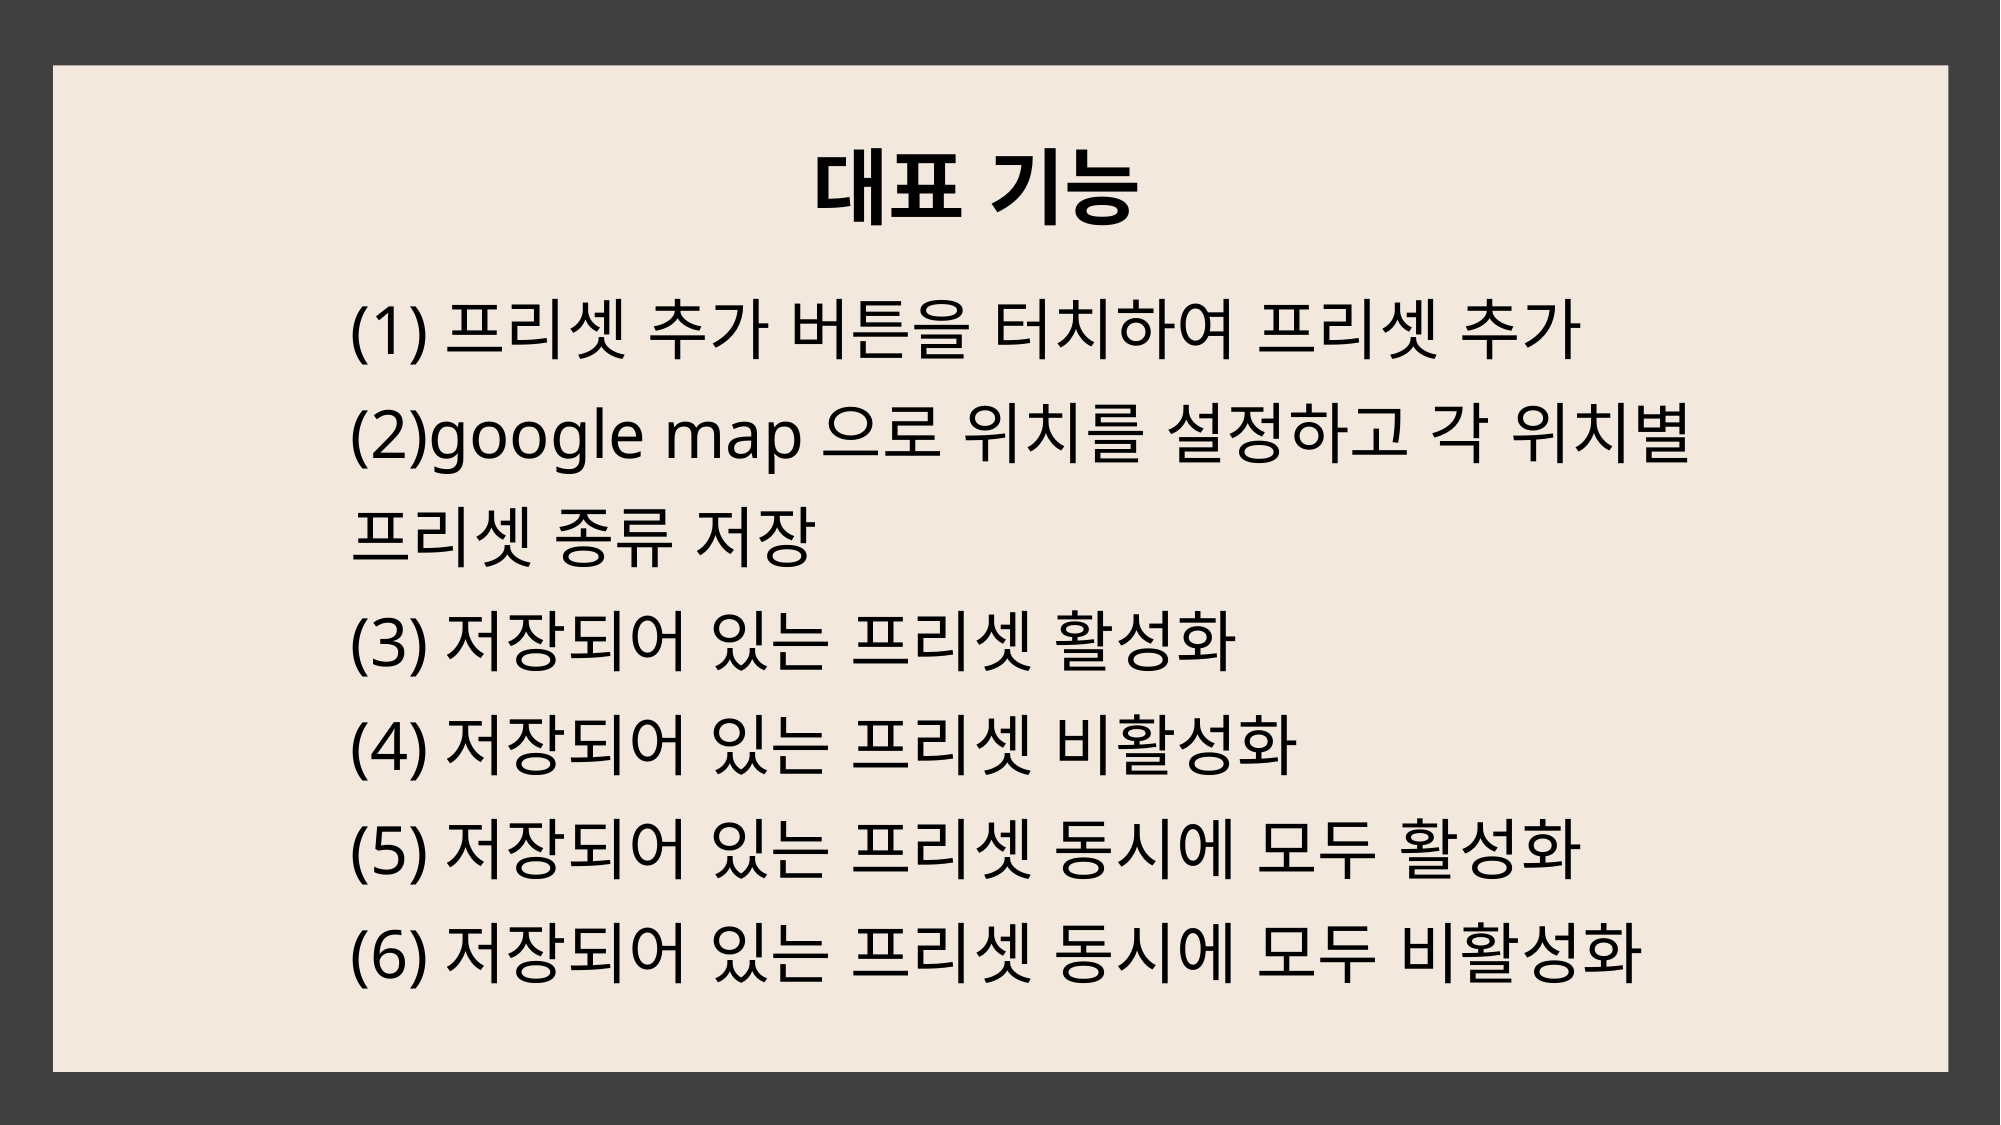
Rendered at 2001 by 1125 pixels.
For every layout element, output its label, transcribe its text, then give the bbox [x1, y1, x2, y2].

text_box 대표 기능 [797, 127, 1400, 243]
text_box (1)프리셋 추가 버튼을 터치하여 프리셋 추가 (2)google map으로 위치를 설정하고 각 위치별 프리셋 종류 저장 (3)저장되어 있는 프리셋 활성화 (4)저장되어 있는 프리셋 비활성화 (5)저장되어 있는 프리셋 동시에 모두 활성화 (6)저장되어 있는 프리셋 동시에 모두 비활성화 [335, 256, 1755, 1000]
text_box [52, 64, 1949, 1073]
